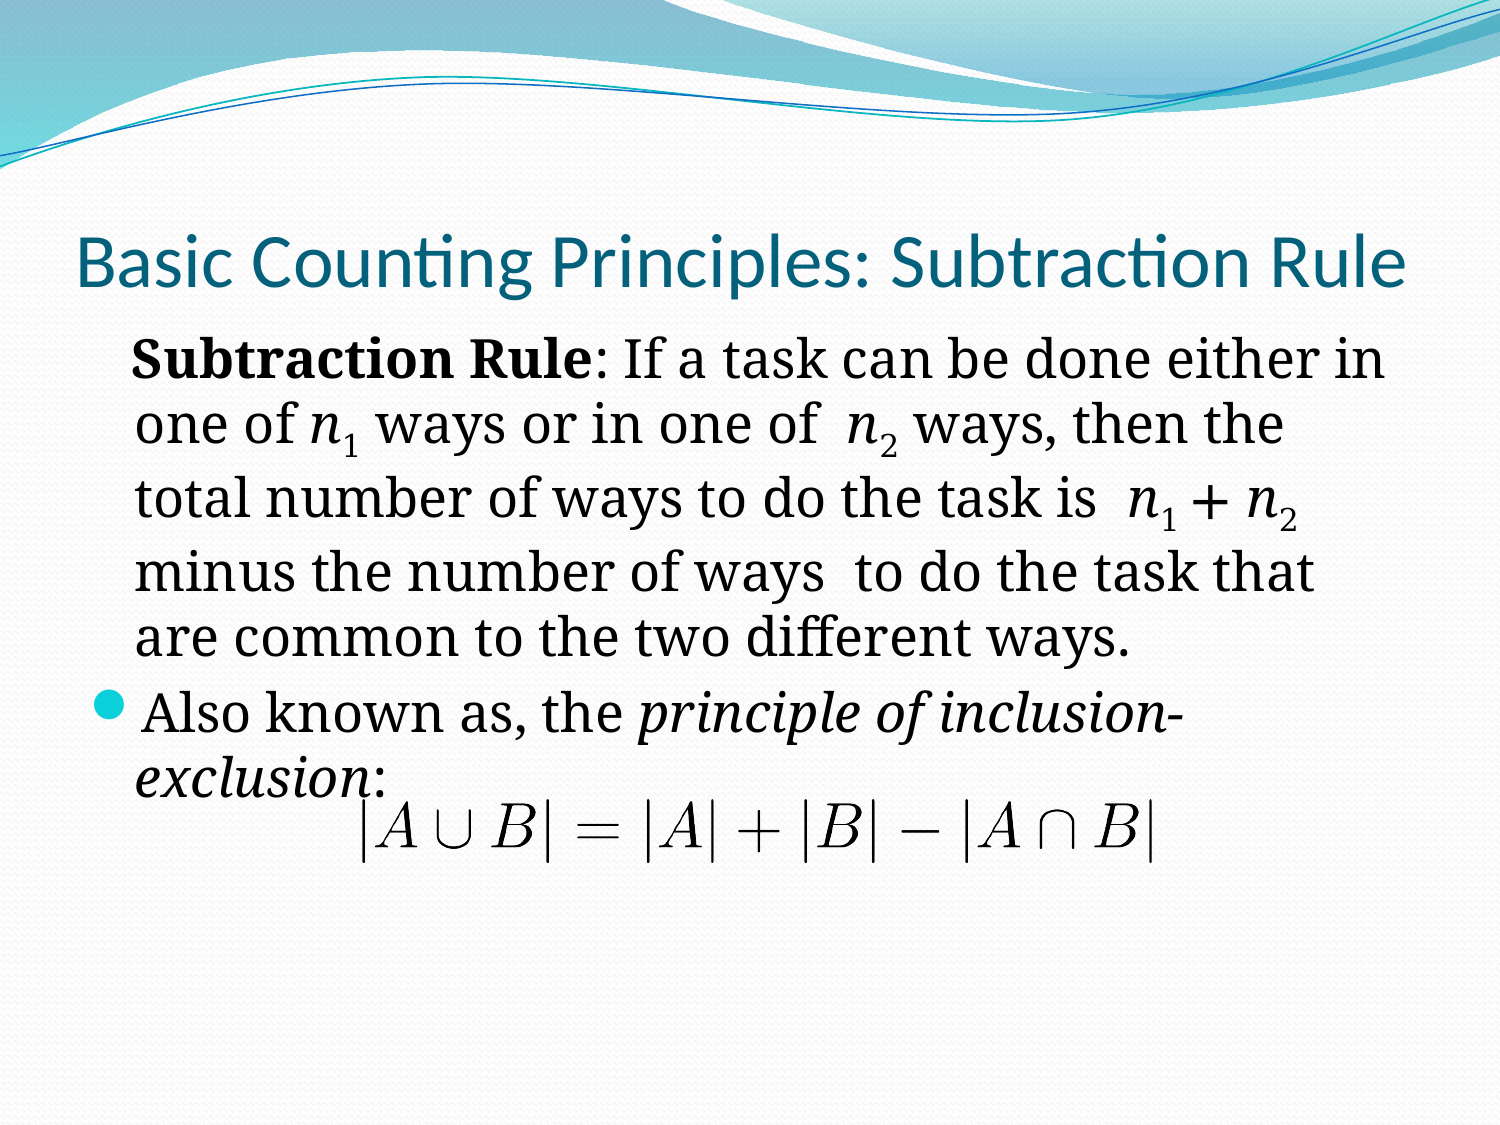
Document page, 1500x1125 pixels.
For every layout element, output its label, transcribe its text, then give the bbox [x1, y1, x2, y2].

list Subtraction Rule: If a task can be done either in one of n1 ways or in one of n2 ways, then the total number of ways to do the task is n1 + n2 minus the number of ways to do the task that are common to the two different ways. Also known as, the principle of inclusion-exclusion: [75, 317, 1425, 1038]
title Binomial Coefficients and Identities [355, 801, 1157, 875]
title Basic Counting Principles: Subtraction Rule [75, 115, 1425, 303]
picture [362, 799, 1153, 863]
